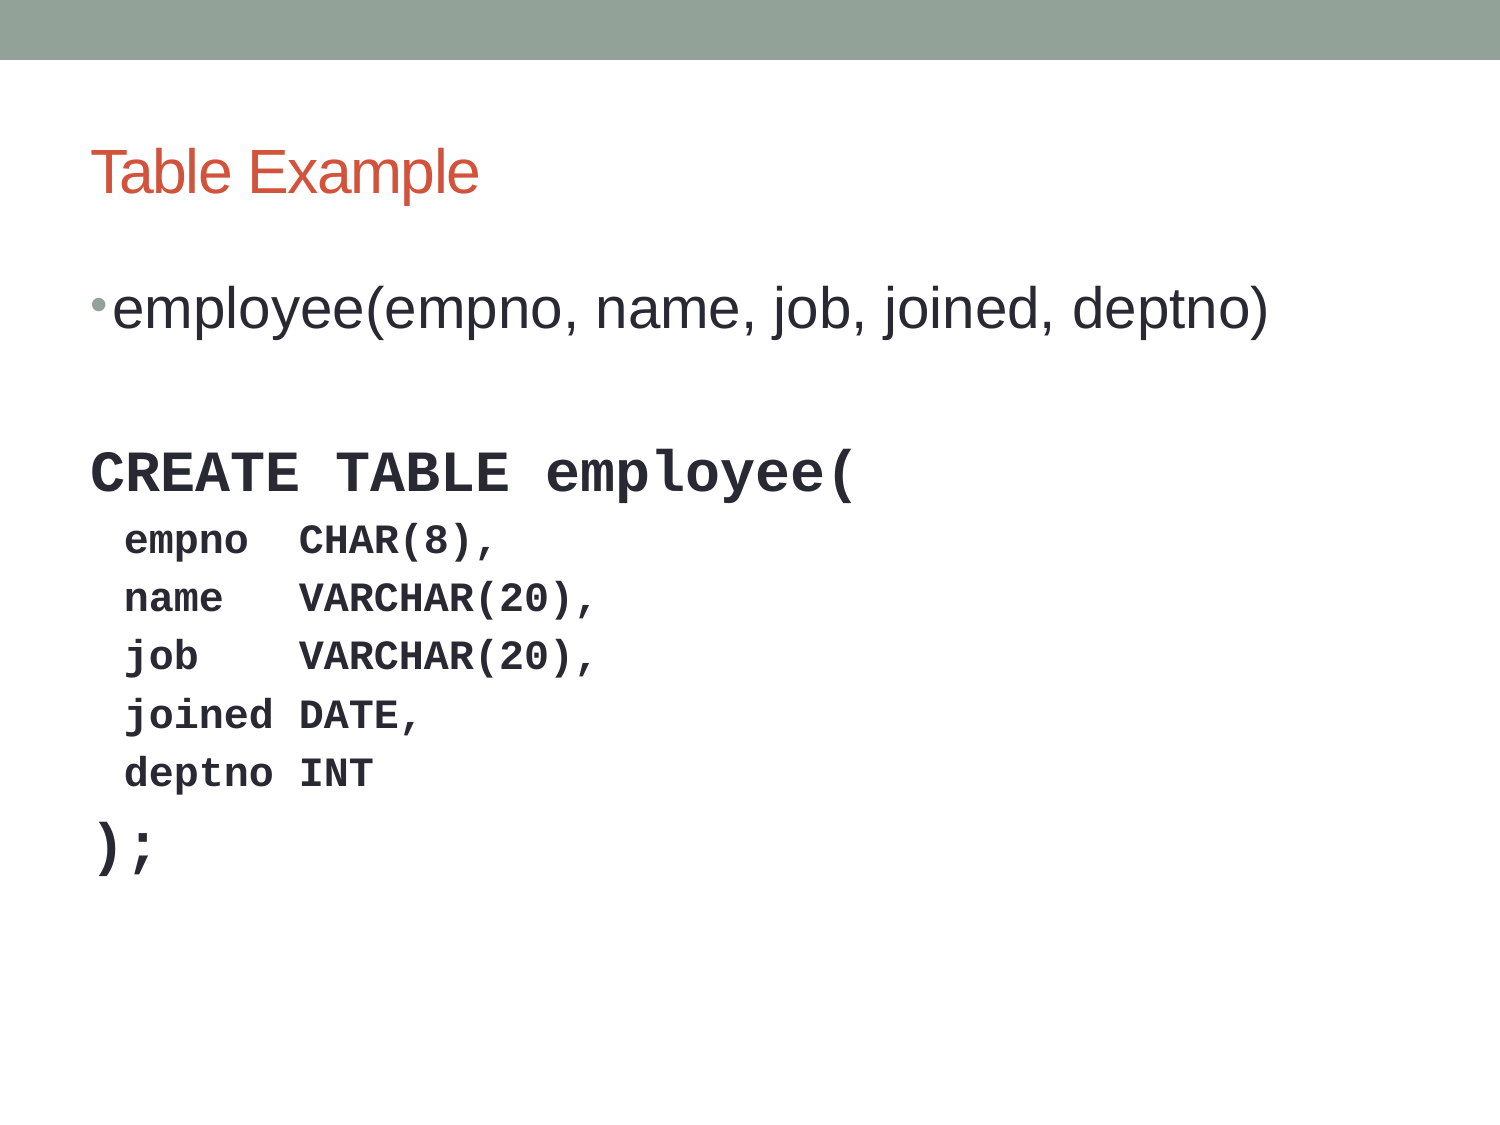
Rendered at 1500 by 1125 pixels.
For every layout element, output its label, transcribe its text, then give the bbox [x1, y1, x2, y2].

title Table Example [75, 87, 1425, 250]
list employee(empno, name, job, joined, deptno) CREATE TABLE employee( empno CHAR(8), name VARCHAR(20), job VARCHAR(20), joined DATE, deptno INT ); [75, 262, 1425, 1063]
